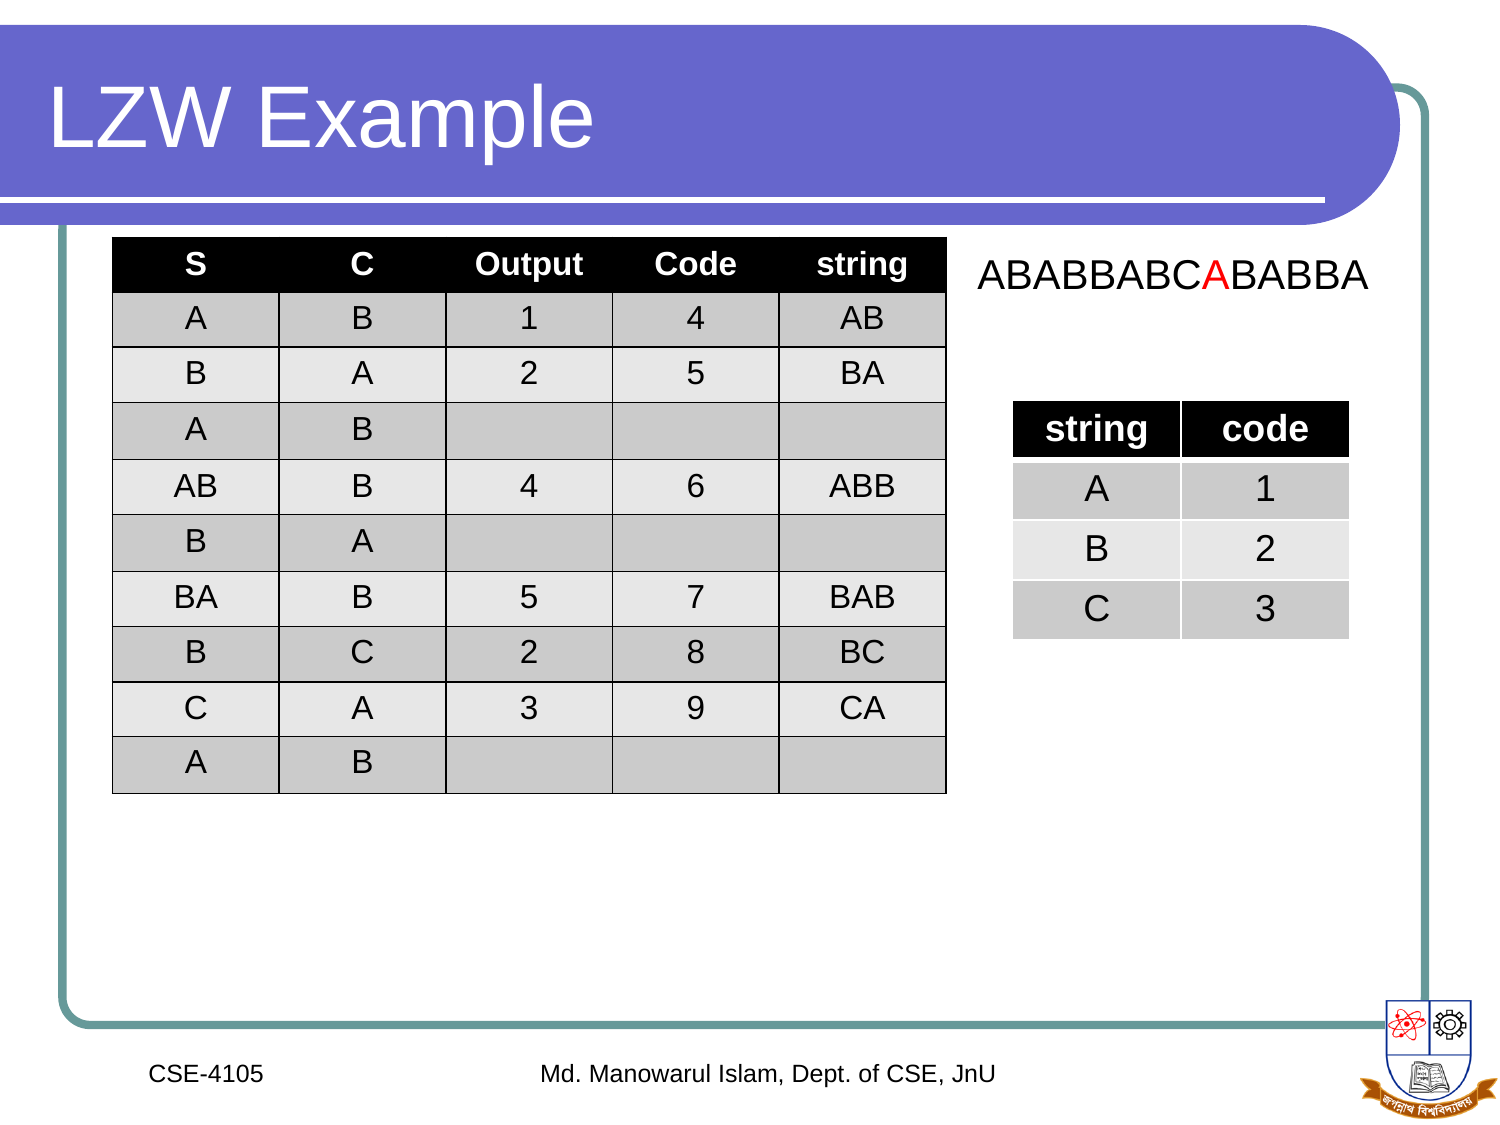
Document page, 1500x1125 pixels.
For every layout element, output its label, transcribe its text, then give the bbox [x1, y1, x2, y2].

table_cell A [280, 515, 445, 571]
table_cell C [1013, 581, 1180, 639]
table_cell C [280, 627, 445, 681]
table_header S [113, 238, 278, 292]
table_cell AB [113, 460, 278, 514]
table_cell A [1013, 463, 1180, 519]
table_cell [780, 737, 945, 793]
table_cell B [1013, 521, 1180, 579]
table_cell AB [780, 293, 945, 346]
table_cell 5 [447, 572, 612, 626]
table_cell CA [780, 683, 945, 736]
table_cell B [280, 737, 445, 793]
table_cell B [113, 627, 278, 681]
table_header string [1013, 401, 1180, 457]
table_cell 8 [613, 627, 778, 681]
table_cell [613, 403, 778, 459]
table_cell A [113, 737, 278, 793]
table_cell 6 [613, 460, 778, 514]
table_cell 2 [447, 348, 612, 402]
table_cell ABB [780, 460, 945, 514]
table_header string [780, 238, 945, 292]
table_cell [447, 737, 612, 793]
table_header Output [447, 238, 612, 292]
table_cell 2 [447, 627, 612, 681]
table_header code [1182, 401, 1349, 457]
table_cell A [280, 683, 445, 736]
table_cell 2 [1182, 521, 1349, 579]
table_cell [613, 737, 778, 793]
table_cell 3 [1182, 581, 1349, 639]
table_cell B [113, 515, 278, 571]
table_cell B [280, 460, 445, 514]
table_cell [780, 515, 945, 571]
table_cell BAB [780, 572, 945, 626]
table_cell 7 [613, 572, 778, 626]
table_cell BA [113, 572, 278, 626]
table_cell [613, 515, 778, 571]
text_box ABABBABCABABBA [962, 249, 1500, 325]
table_cell BC [780, 627, 945, 681]
table_cell B [280, 293, 445, 346]
table_cell 1 [447, 293, 612, 346]
table_cell [447, 403, 612, 459]
table_cell B [280, 572, 445, 626]
table_cell 9 [613, 683, 778, 736]
table_cell A [280, 348, 445, 402]
table_cell [447, 515, 612, 571]
table_cell A [113, 293, 278, 346]
table_cell 5 [613, 348, 778, 402]
table_cell C [113, 683, 278, 736]
table_cell 4 [447, 460, 612, 514]
title LZW Example [32, 37, 1347, 188]
table_cell B [280, 403, 445, 459]
table_cell [780, 403, 945, 459]
table_cell A [113, 403, 278, 459]
table_header Code [613, 238, 778, 292]
table_cell BA [780, 348, 945, 402]
table_cell 4 [613, 293, 778, 346]
picture [1360, 991, 1498, 1120]
table_cell B [113, 348, 278, 402]
table_cell 3 [447, 683, 612, 736]
table_header C [280, 238, 445, 292]
table_cell 1 [1182, 463, 1349, 519]
